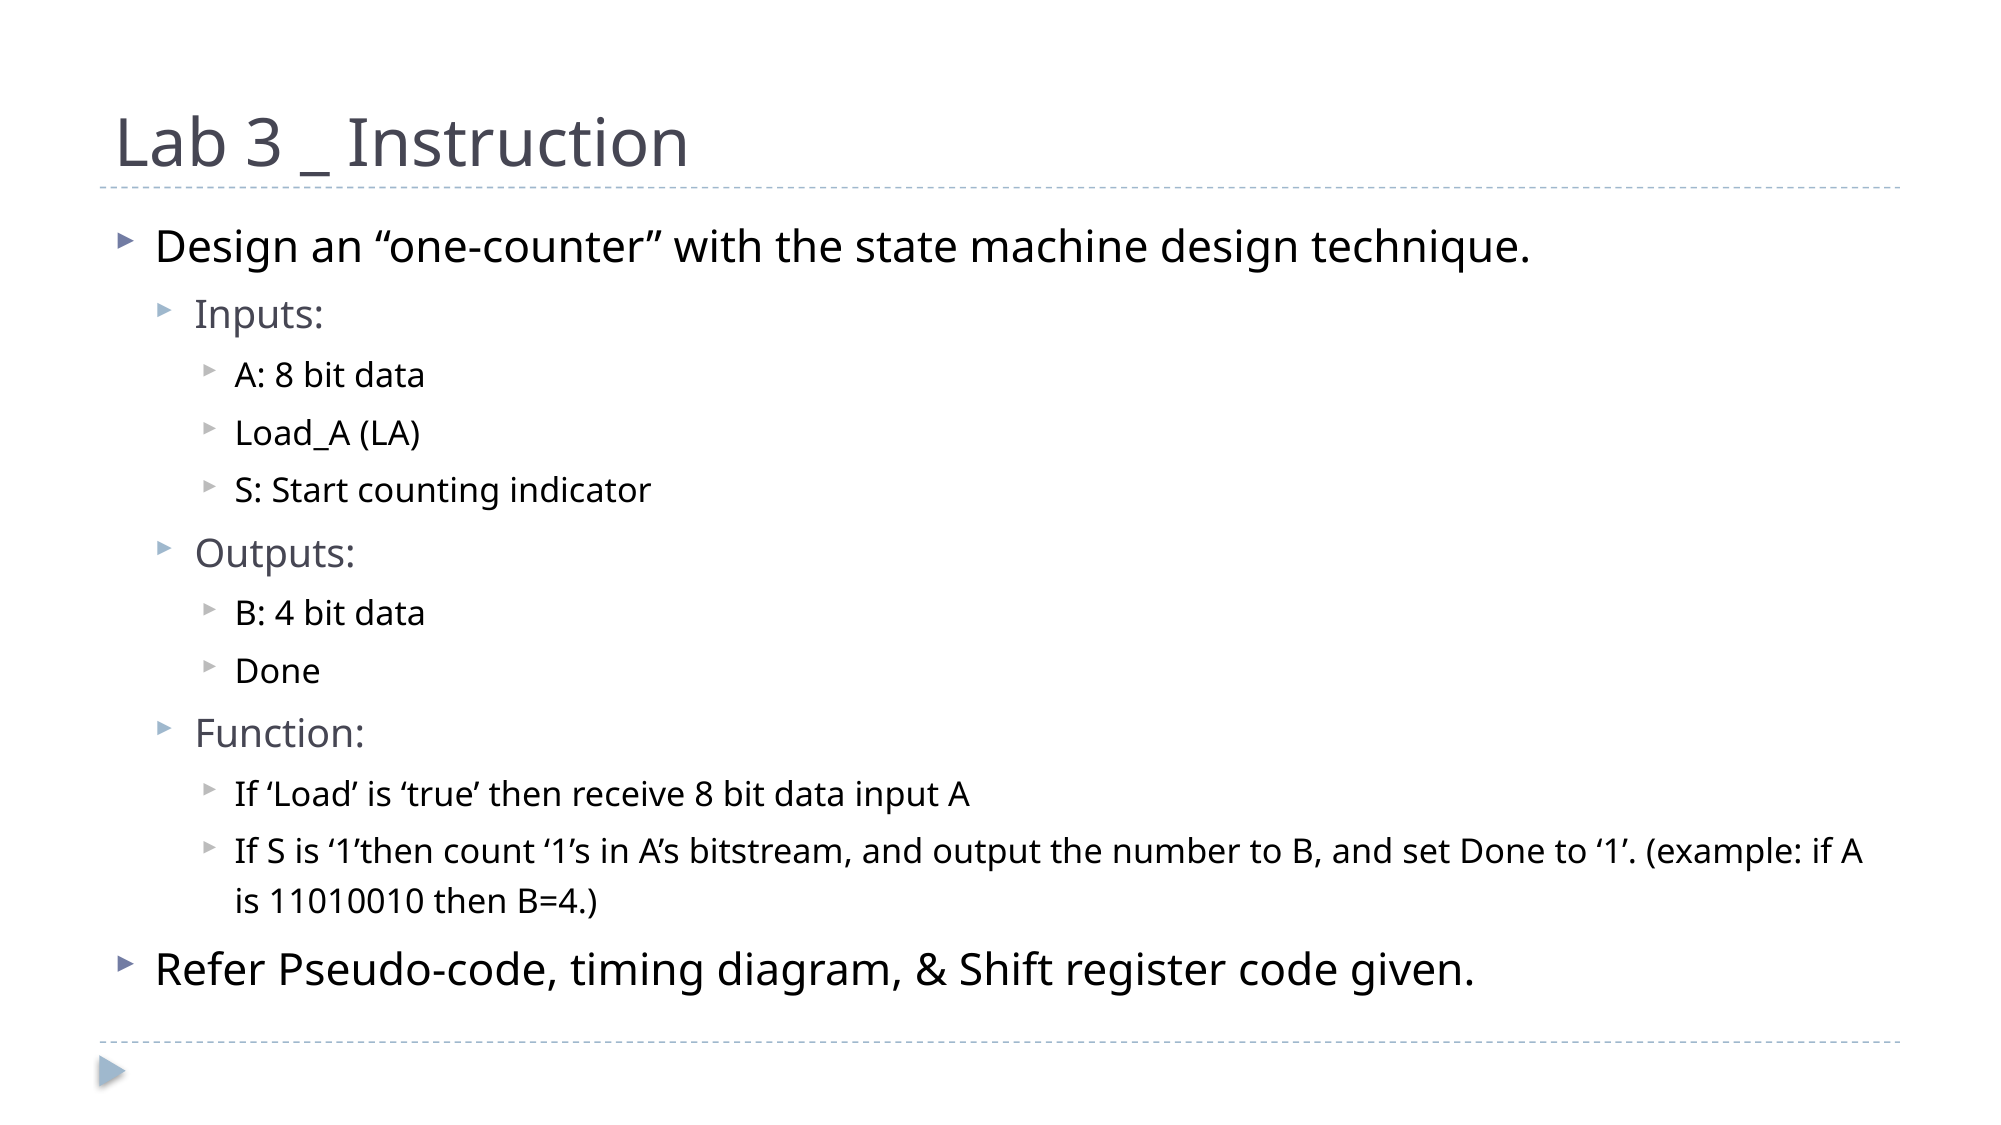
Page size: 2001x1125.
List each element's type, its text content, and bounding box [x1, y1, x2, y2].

list Design an “one-counter” with the state machine design technique. Inputs: A: 8 bit data Load_A (LA) S: Start counting indicator Outputs: B: 4 bit data Done Function: If ‘Load’ is ‘true’ then receive 8 bit data input A If S is ‘1’then count ‘1’s in A’s bitstream, and output the number to B, and set Done to ‘1’. (example: if A is 11010010 then B=4.) Refer Pseudo-code, timing diagram, & Shift register code given. [99, 200, 1900, 1010]
title Lab 3 _ Instruction [99, 24, 1900, 188]
